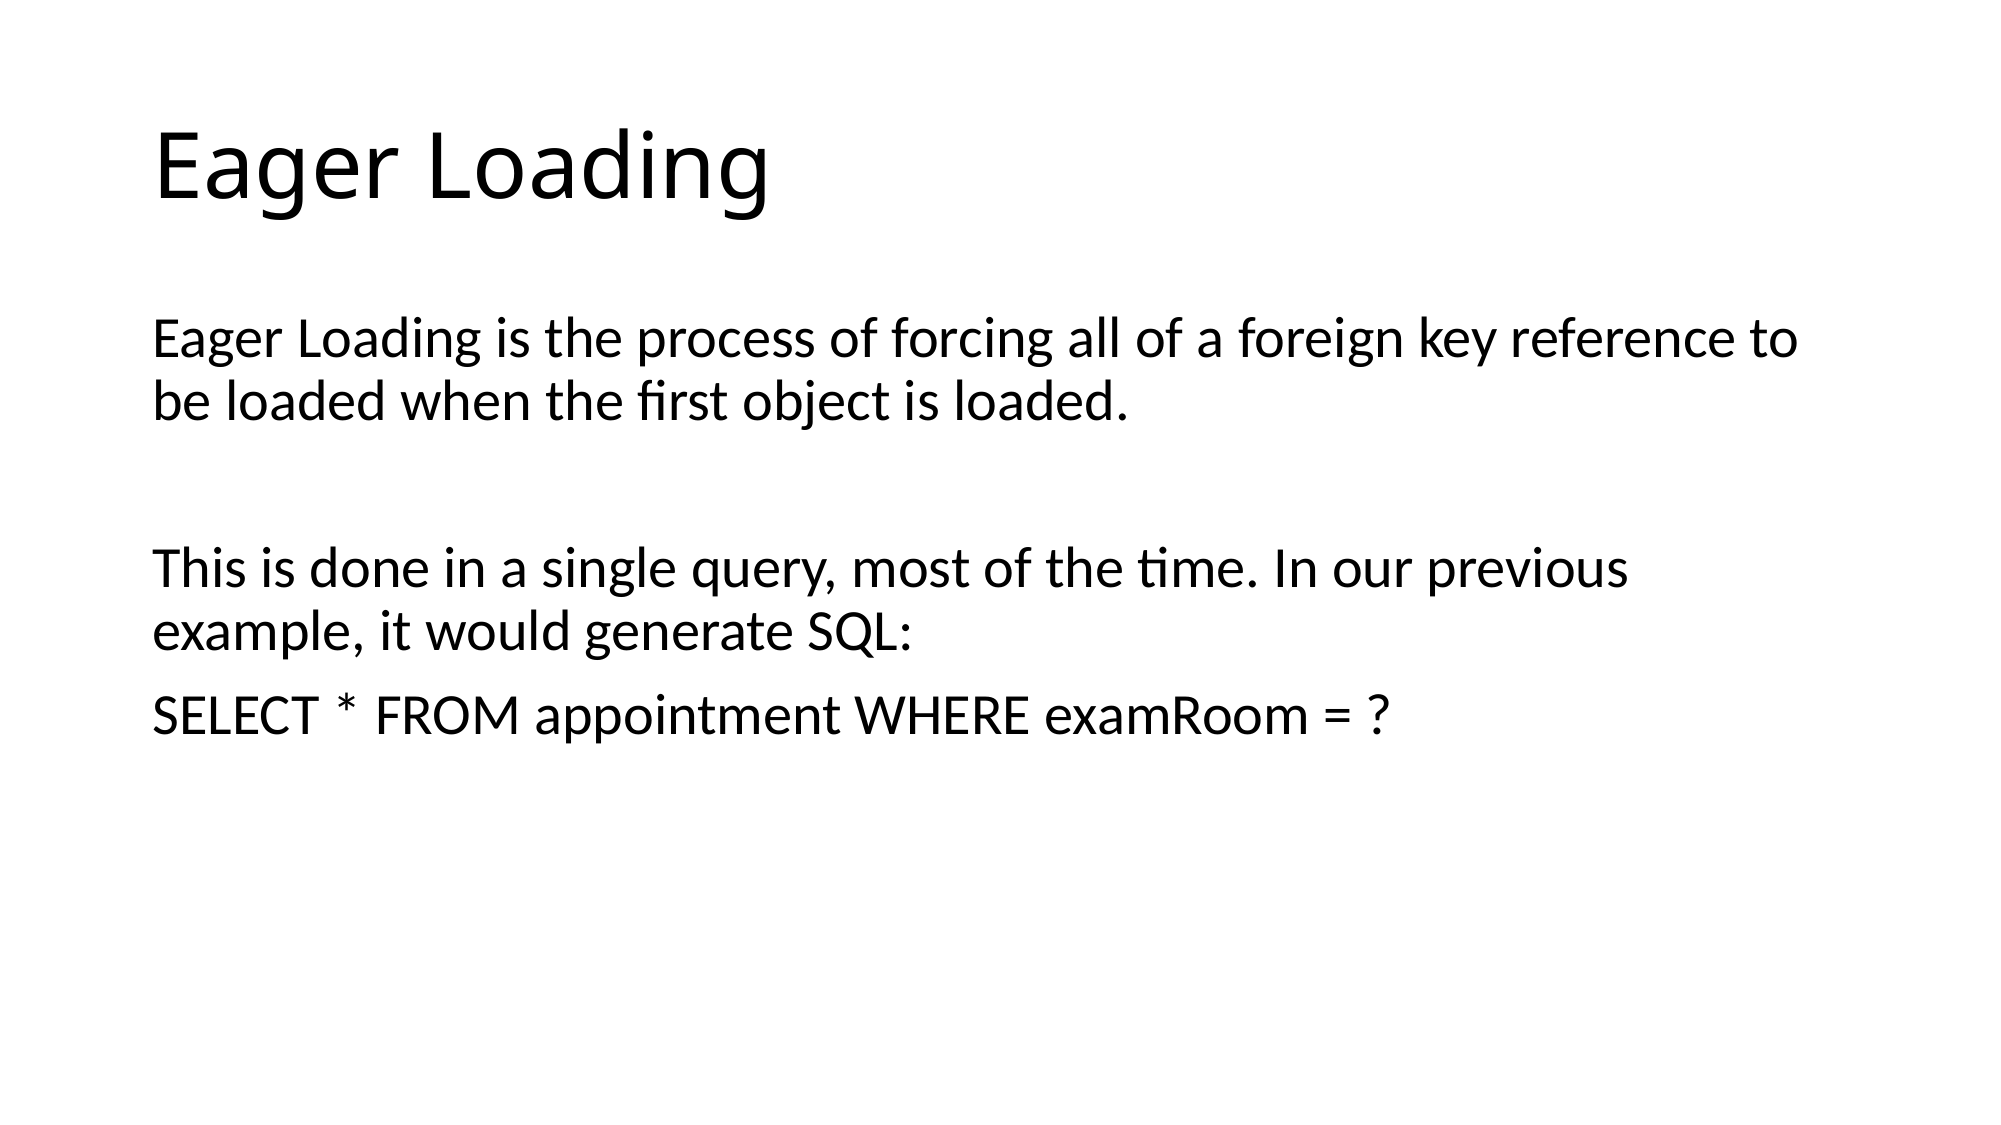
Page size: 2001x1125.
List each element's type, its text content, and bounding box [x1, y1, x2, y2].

list Eager Loading is the process of forcing all of a foreign key reference to be loaded when the first object is loaded. This is done in a single query, most of the time. In our previous example, it would generate SQL: SELECT * FROM appointment WHERE examRoom = ? [137, 299, 1863, 1014]
title Eager Loading [137, 59, 1863, 278]
